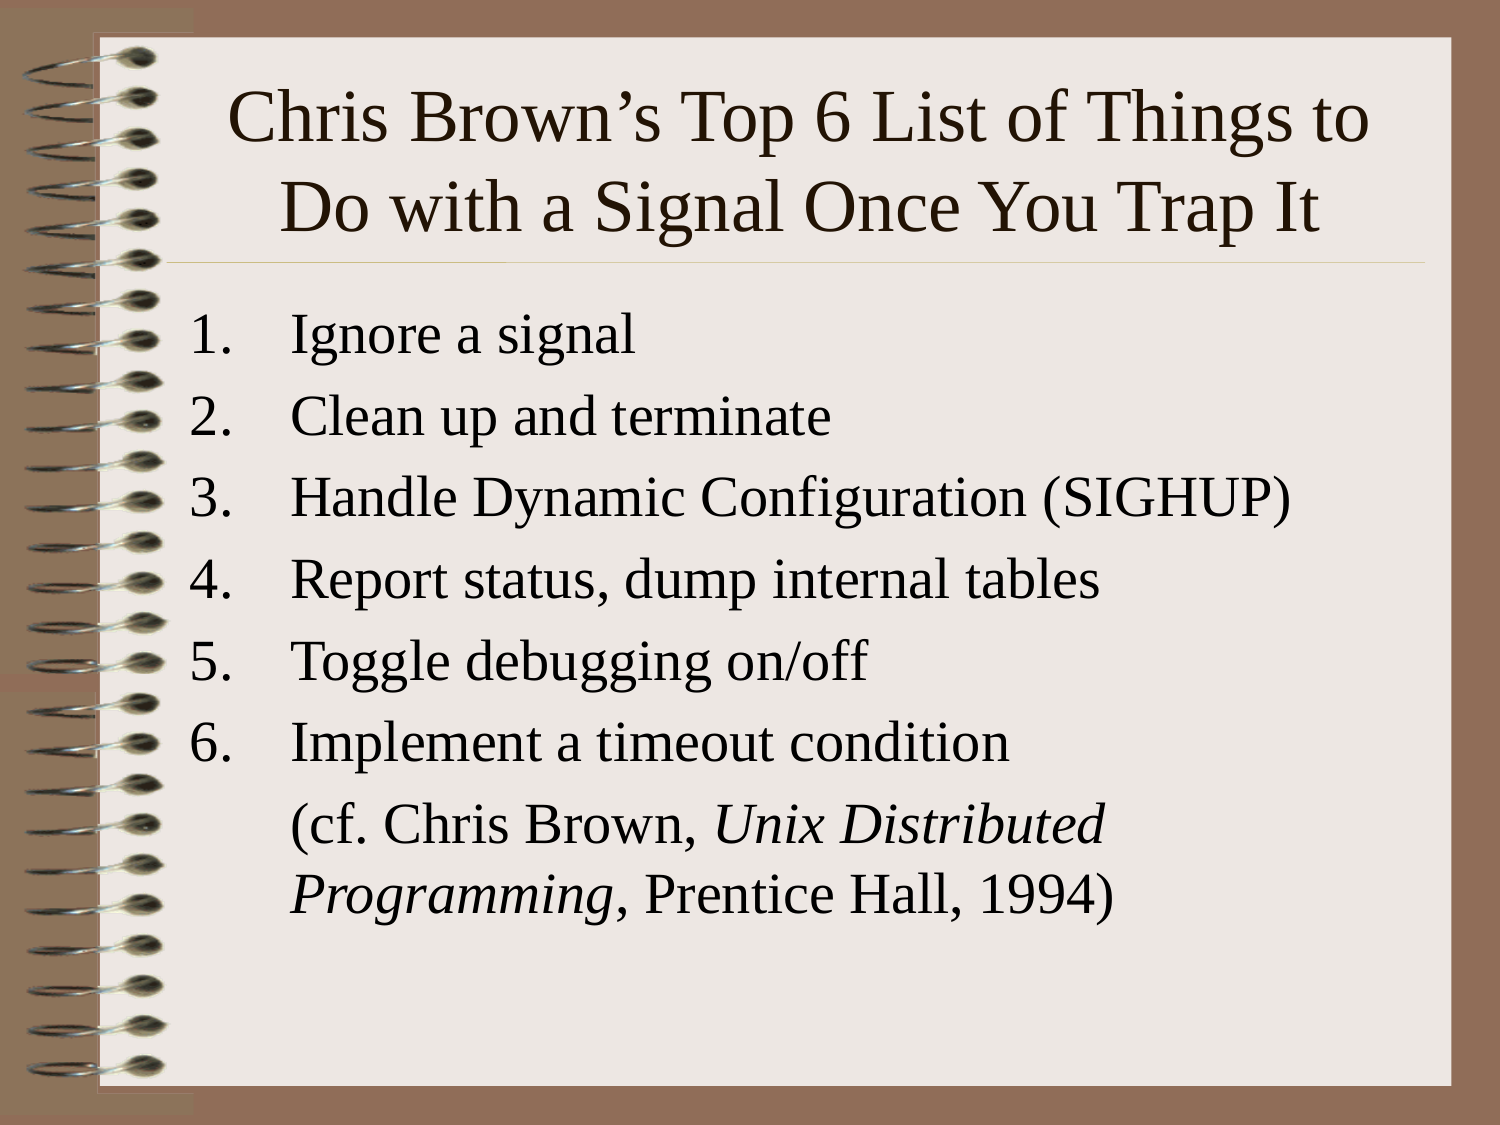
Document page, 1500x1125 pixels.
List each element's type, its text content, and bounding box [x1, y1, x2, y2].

list Ignore a signal Clean up and terminate Handle Dynamic Configuration (SIGHUP) Report status, dump internal tables Toggle debugging on/off Implement a timeout condition (cf. Chris Brown, Unix Distributed Programming, Prentice Hall, 1994) [174, 287, 1426, 963]
picture [0, 8, 194, 674]
title Chris Brown’s Top 6 List of Things to Do with a Signal Once You Trap It [174, 62, 1426, 251]
picture [0, 692, 194, 1115]
